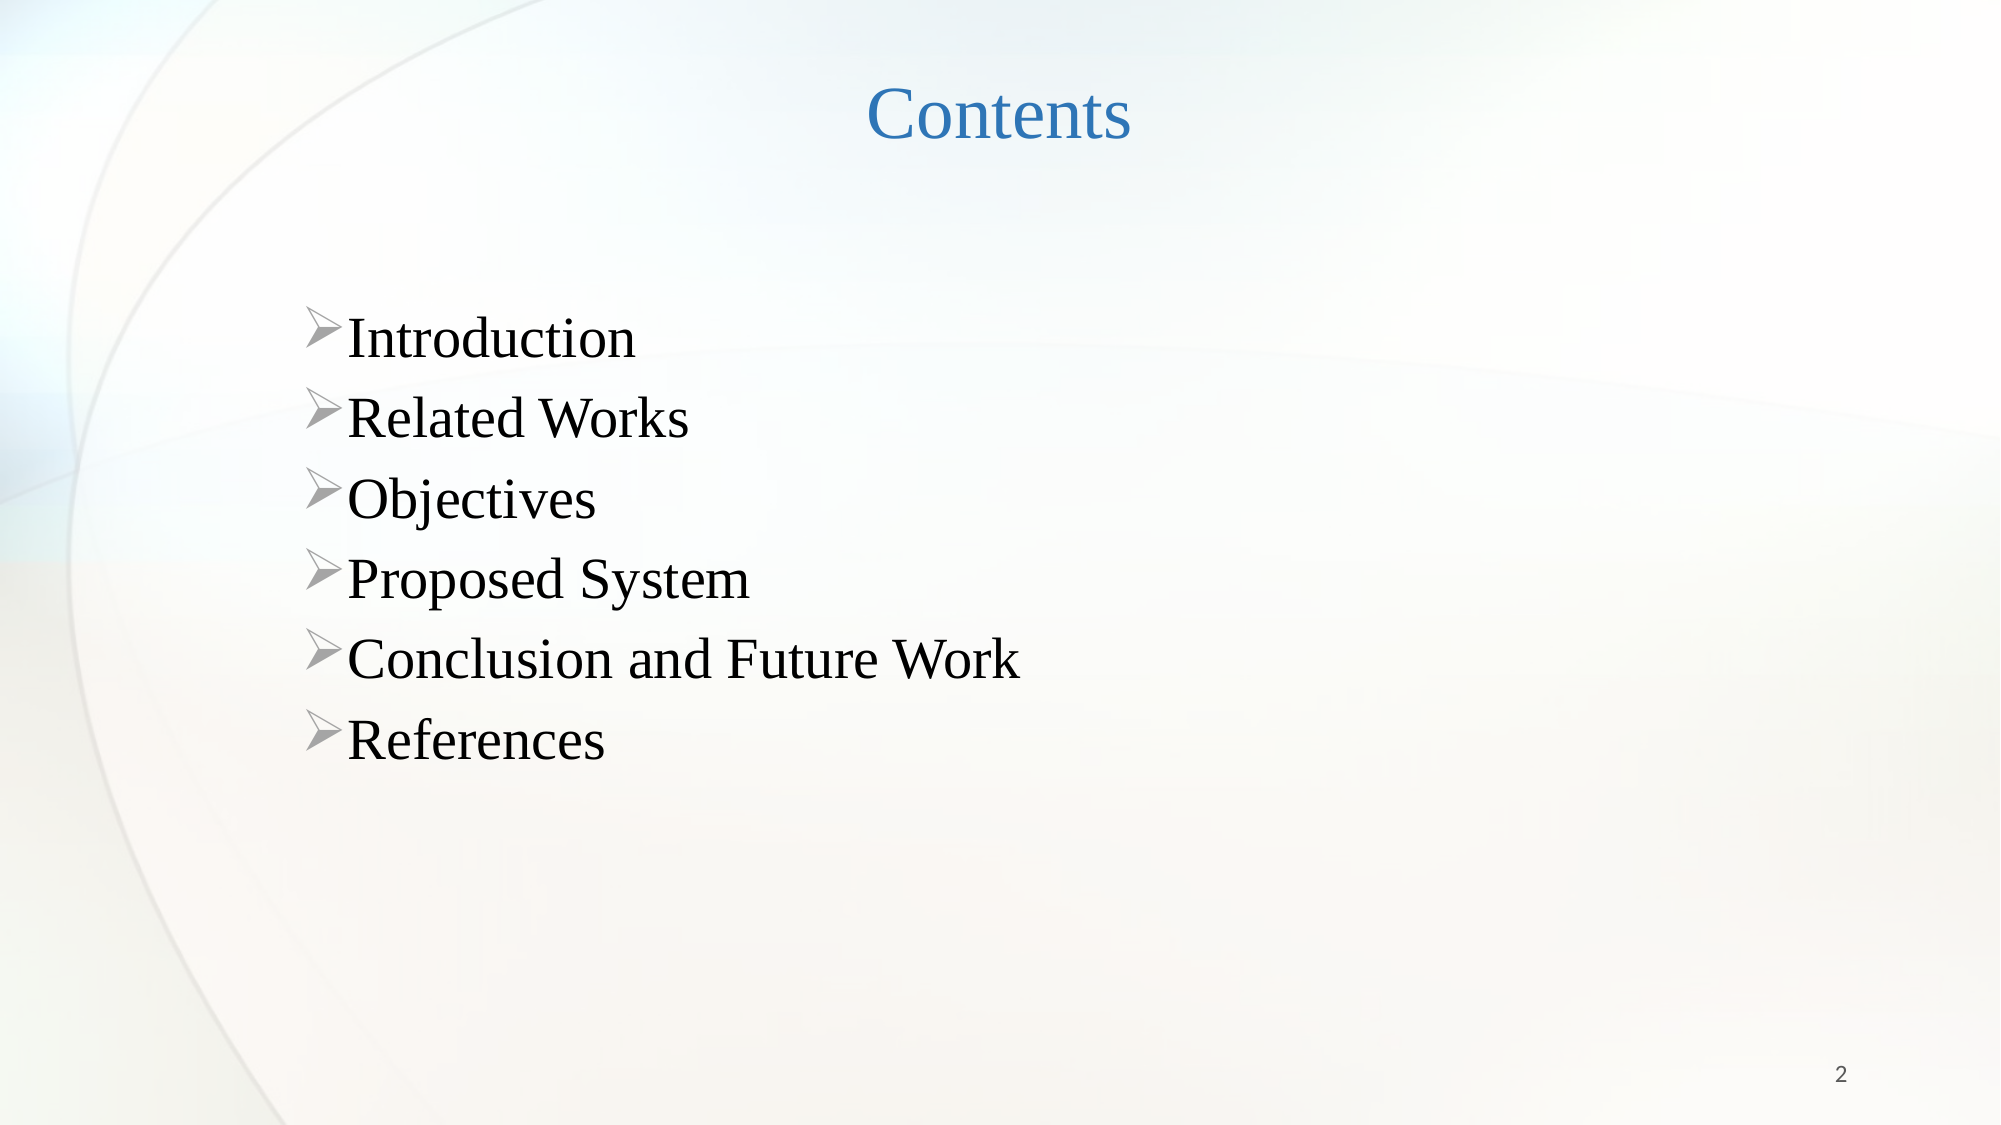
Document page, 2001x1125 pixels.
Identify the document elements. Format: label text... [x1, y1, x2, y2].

slide_number 2 [1325, 1042, 1863, 1103]
title Contents [0, 0, 2000, 218]
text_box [0, 218, 2000, 1125]
list Introduction Related Works Objectives Proposed System Conclusion and Future Work References [286, 299, 1316, 1014]
